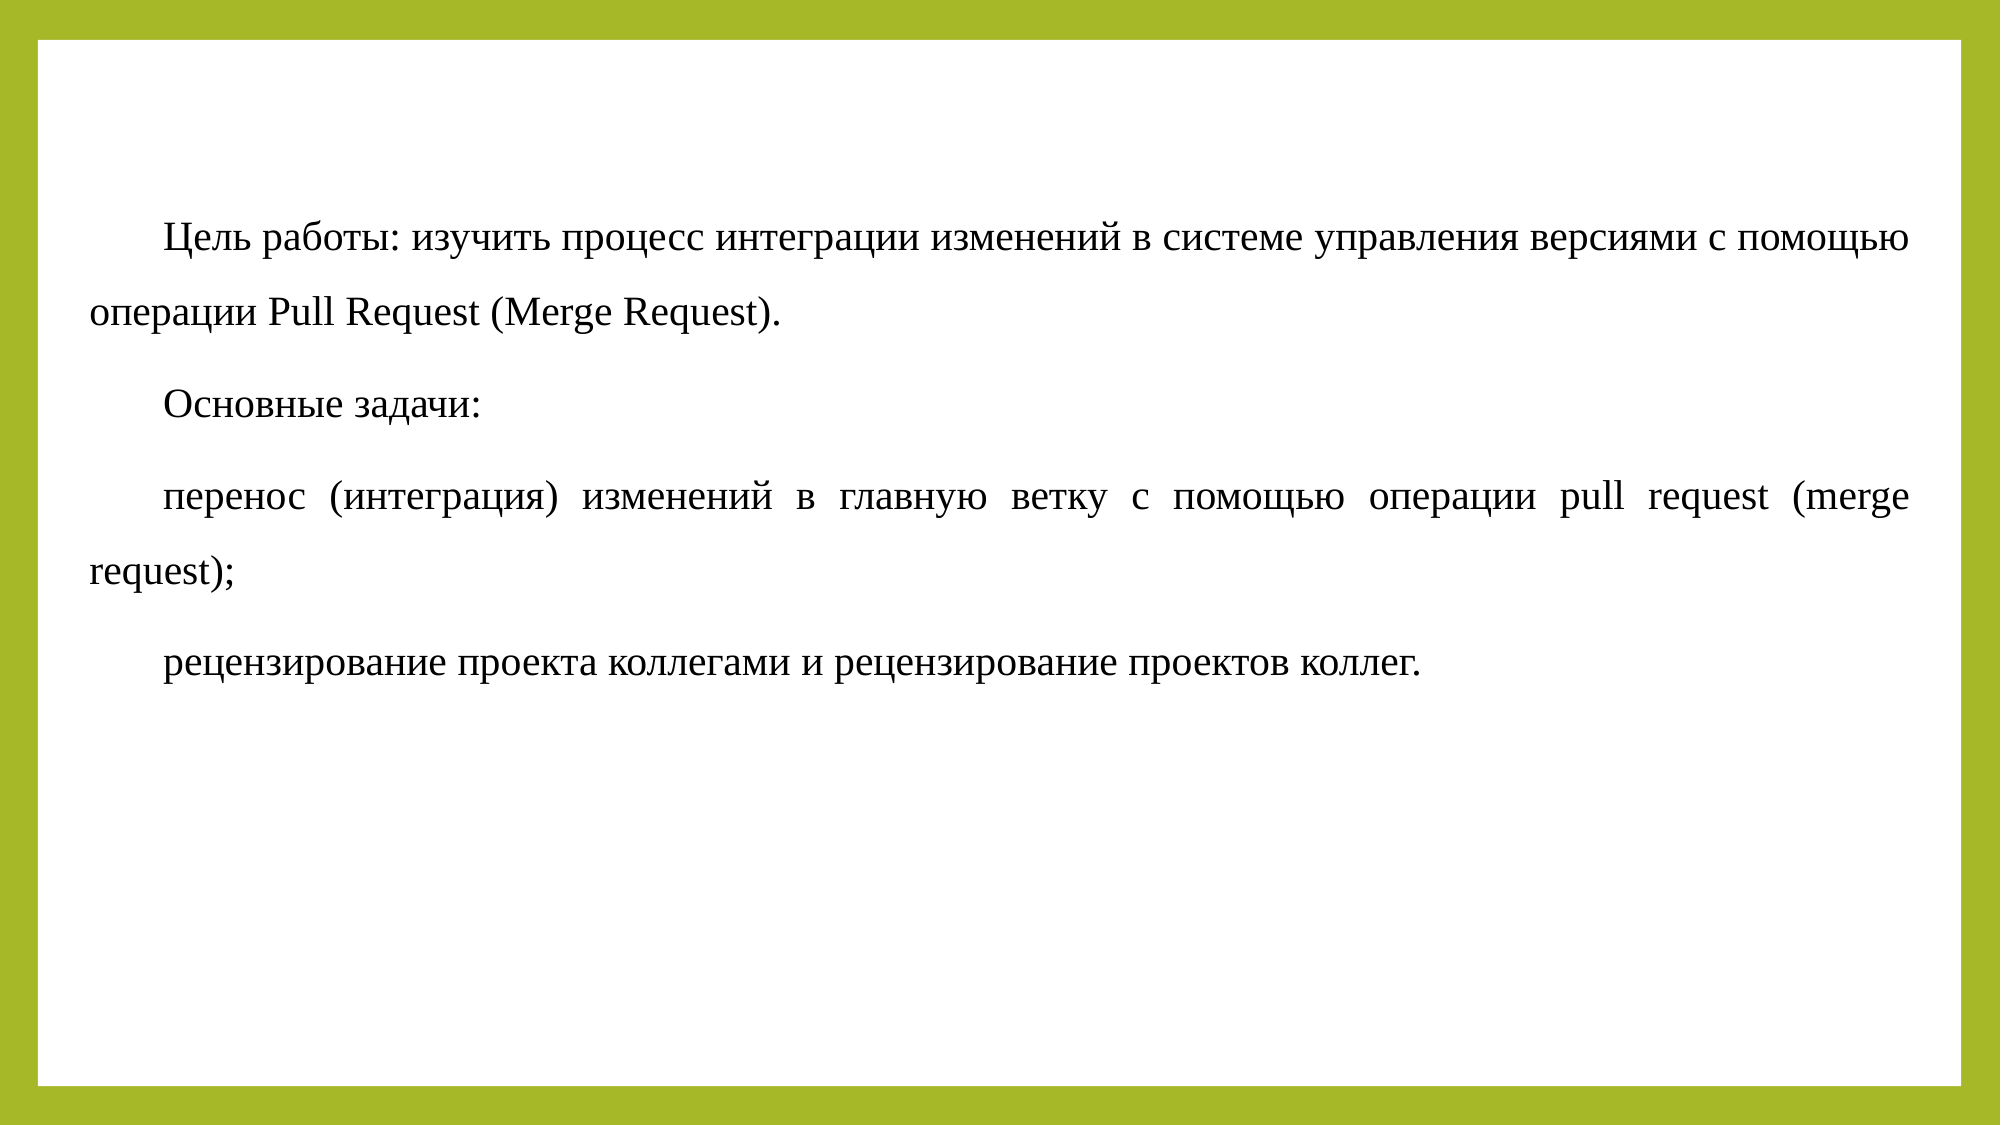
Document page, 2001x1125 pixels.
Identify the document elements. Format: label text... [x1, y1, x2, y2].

text_box Цель работы: изучить процесс интеграции изменений в системе управления версиями с помощью операции Pull Request (Merge Request). Основные задачи: перенос (интеграция) изменений в главную ветку с помощью операции pull request (merge request); рецензирование проекта коллегами и рецензирование проектов коллег. [74, 176, 1926, 692]
